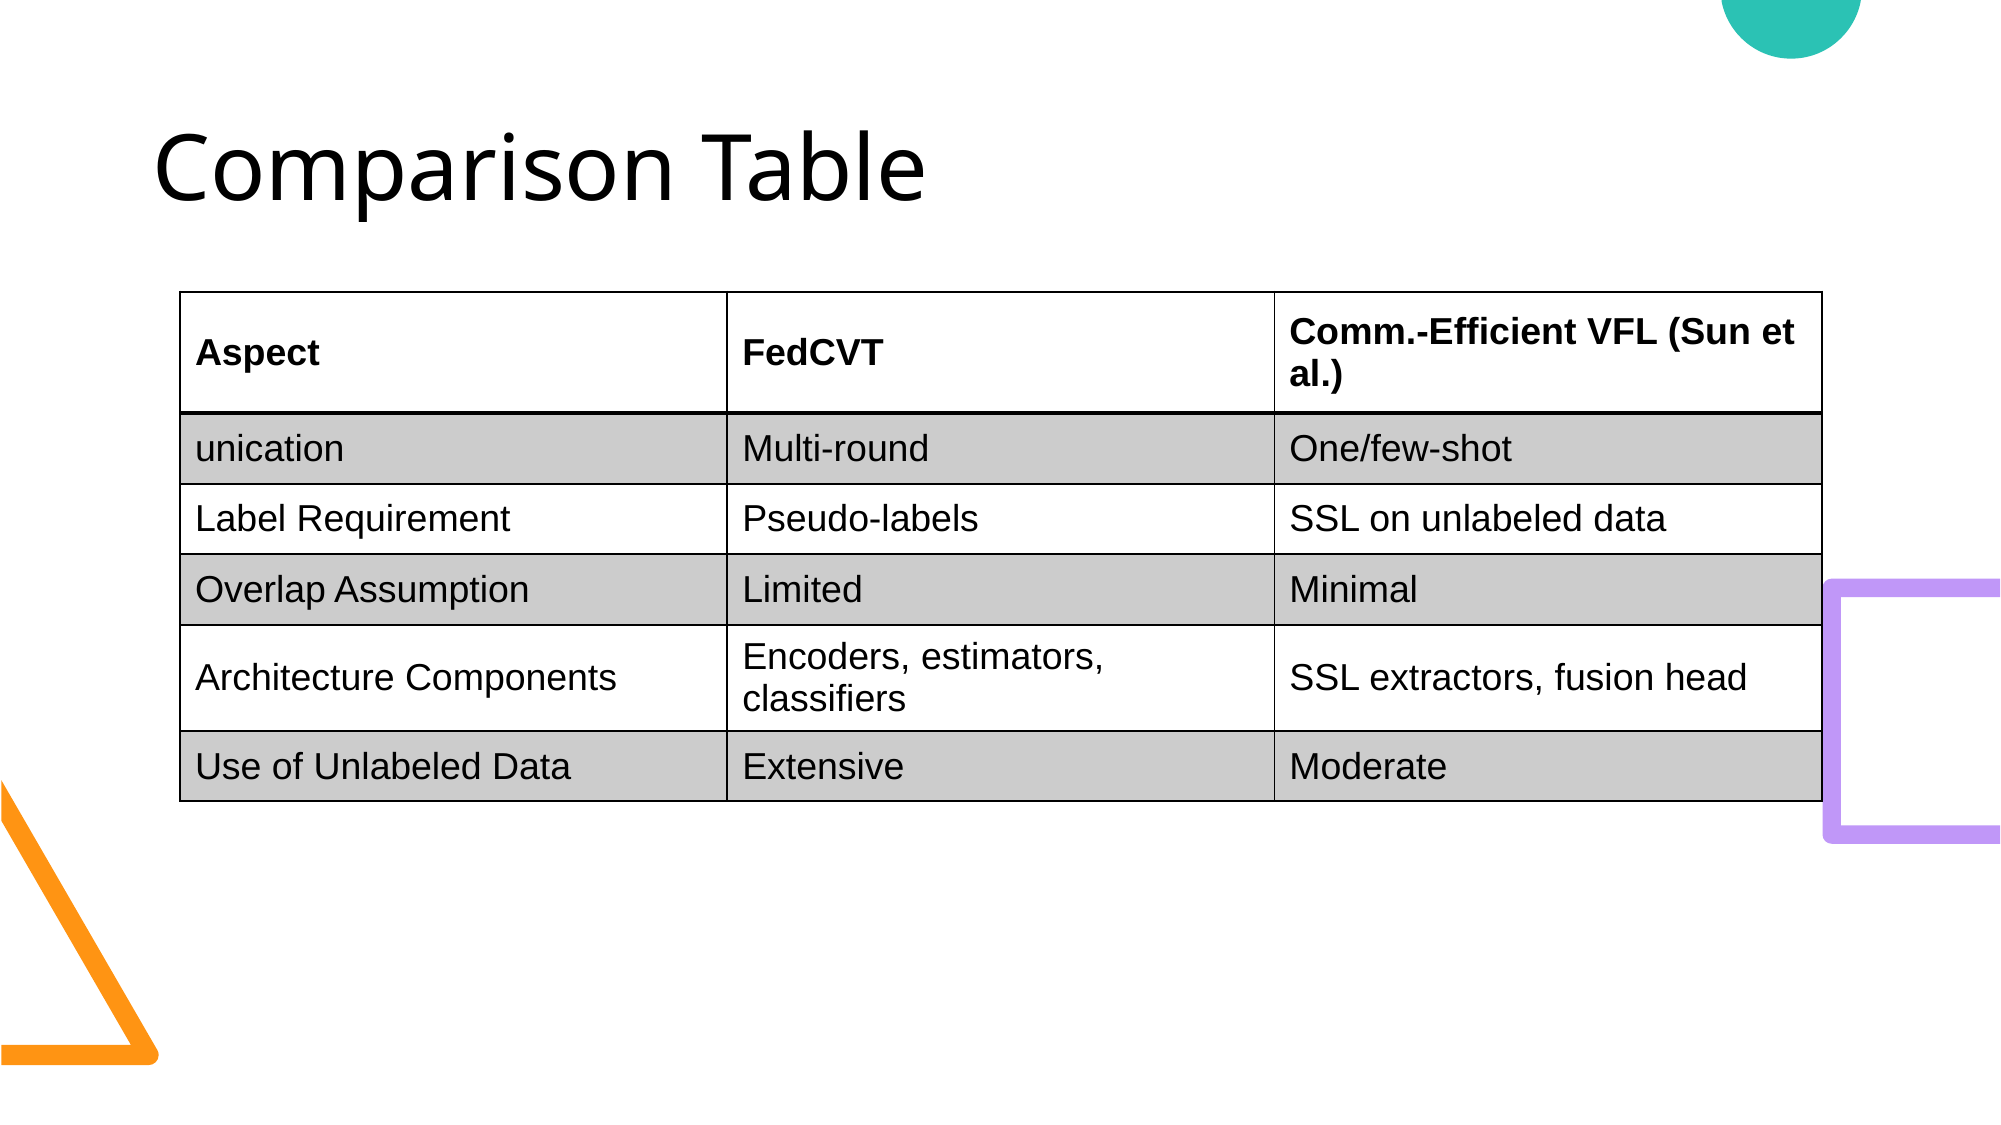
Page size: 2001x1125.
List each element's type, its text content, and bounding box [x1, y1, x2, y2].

table_cell Moderate [1275, 732, 1821, 800]
title Comparison Table [137, 50, 1863, 292]
table_header Aspect [181, 293, 726, 411]
table_cell Limited [728, 555, 1274, 624]
table_cell Multi-round [728, 415, 1274, 483]
table_cell SSL extractors, fusion head [1275, 626, 1821, 730]
table_cell Encoders, estimators, classifiers [728, 626, 1274, 730]
table_cell SSL on unlabeled data [1275, 485, 1821, 553]
table_cell Label Requirement [181, 485, 726, 553]
table_cell Minimal [1275, 555, 1821, 624]
table_header FedCVT [728, 293, 1274, 411]
table_cell Extensive [728, 732, 1274, 800]
table_cell Pseudo-labels [728, 485, 1274, 553]
table_cell One/few-shot [1275, 415, 1821, 483]
table_header Comm.-Efficient VFL (Sun et al.) [1275, 293, 1821, 411]
table_cell Overlap Assumption [181, 555, 726, 624]
table_cell Use of Unlabeled Data [181, 732, 726, 800]
table_cell unication [181, 415, 726, 483]
table_cell Architecture Components [181, 626, 726, 730]
